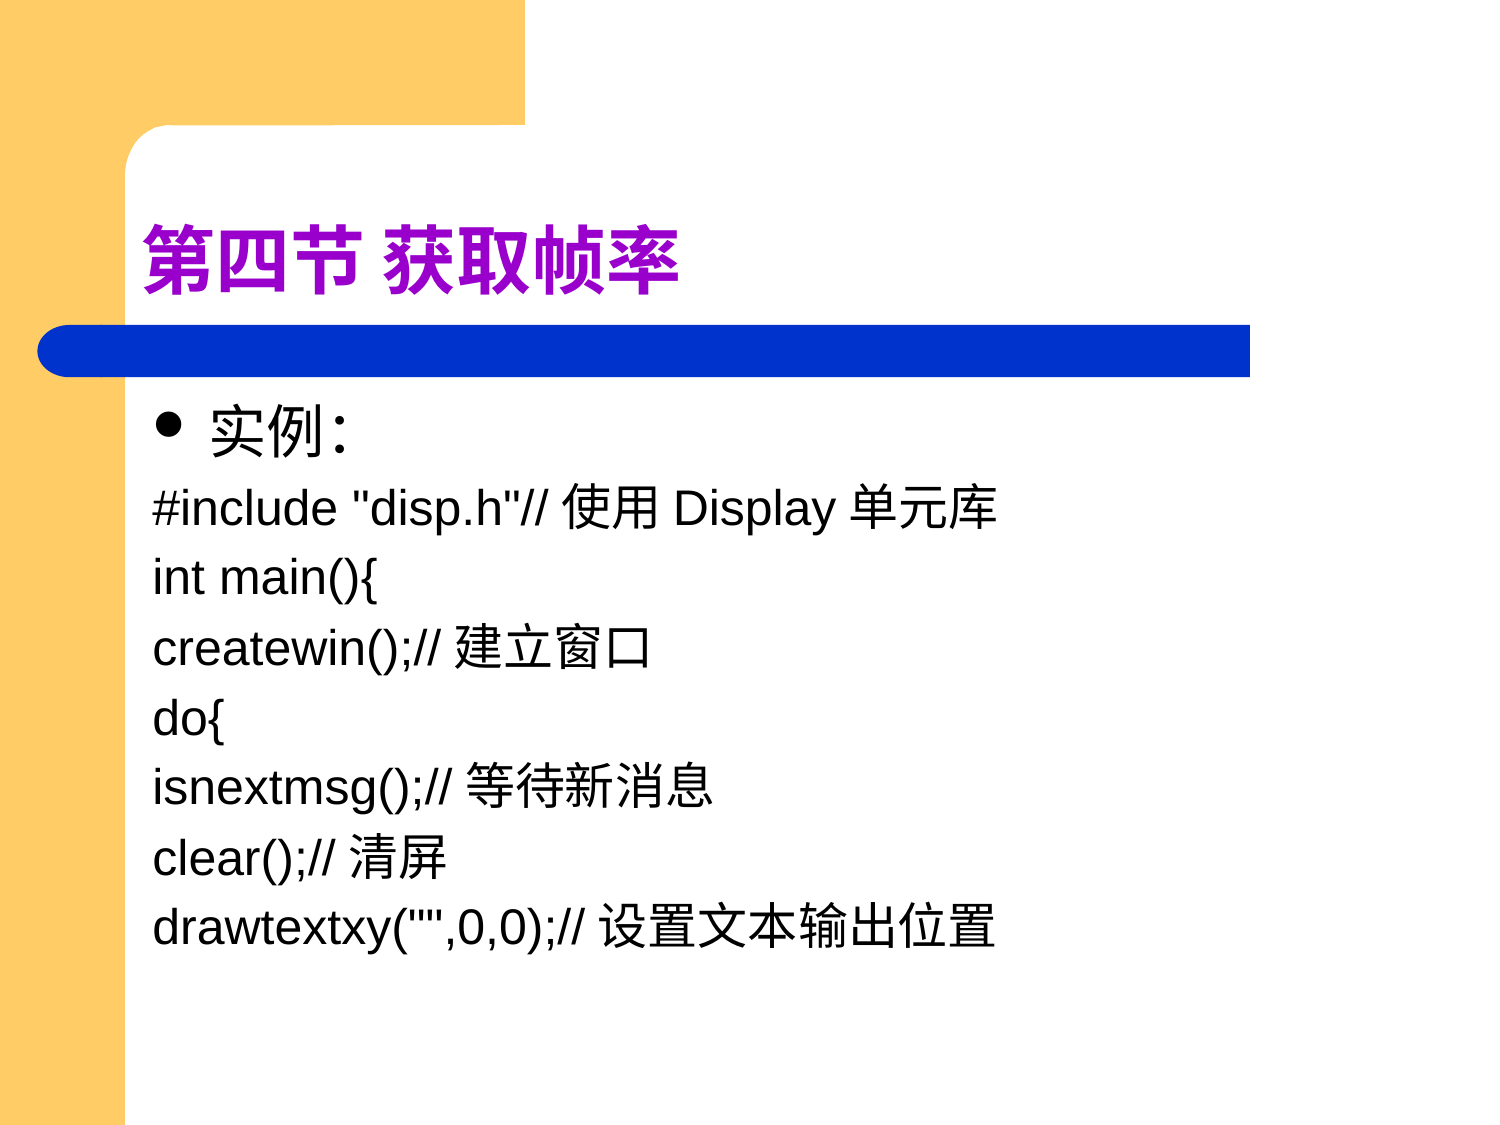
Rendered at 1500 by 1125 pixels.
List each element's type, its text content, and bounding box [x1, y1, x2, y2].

list 实例： #include "disp.h"//使用Display单元库 int main(){ createwin();//建立窗口 do{ isnextmsg();//等待新消息 clear();//清屏 drawtextxy("",0,0);//设置文本输出位置 [137, 387, 1400, 999]
title 第四节 获取帧率 [125, 125, 1425, 313]
